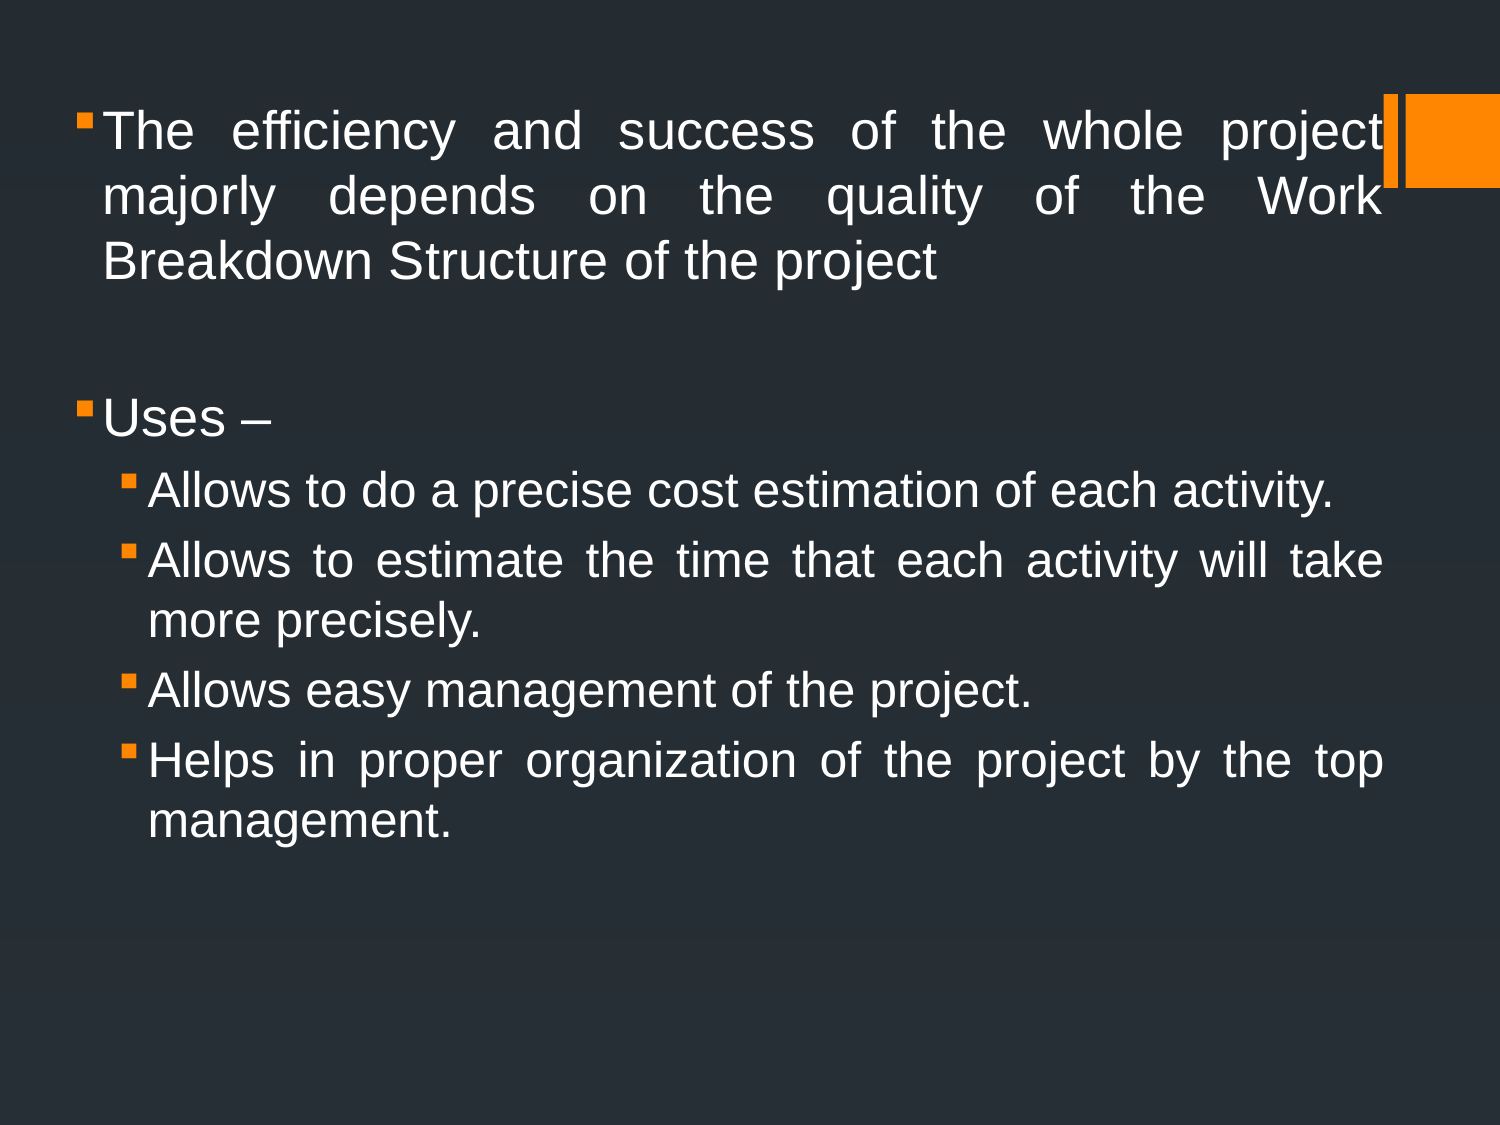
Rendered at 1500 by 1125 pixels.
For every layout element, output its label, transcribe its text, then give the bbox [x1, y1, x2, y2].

list The efficiency and success of the whole project majorly depends on the quality of the Work Breakdown Structure of the project Uses – Allows to do a precise cost estimation of each activity. Allows to estimate the time that each activity will take more precisely. Allows easy management of the project. Helps in proper organization of the project by the top management. [50, 87, 1400, 1025]
